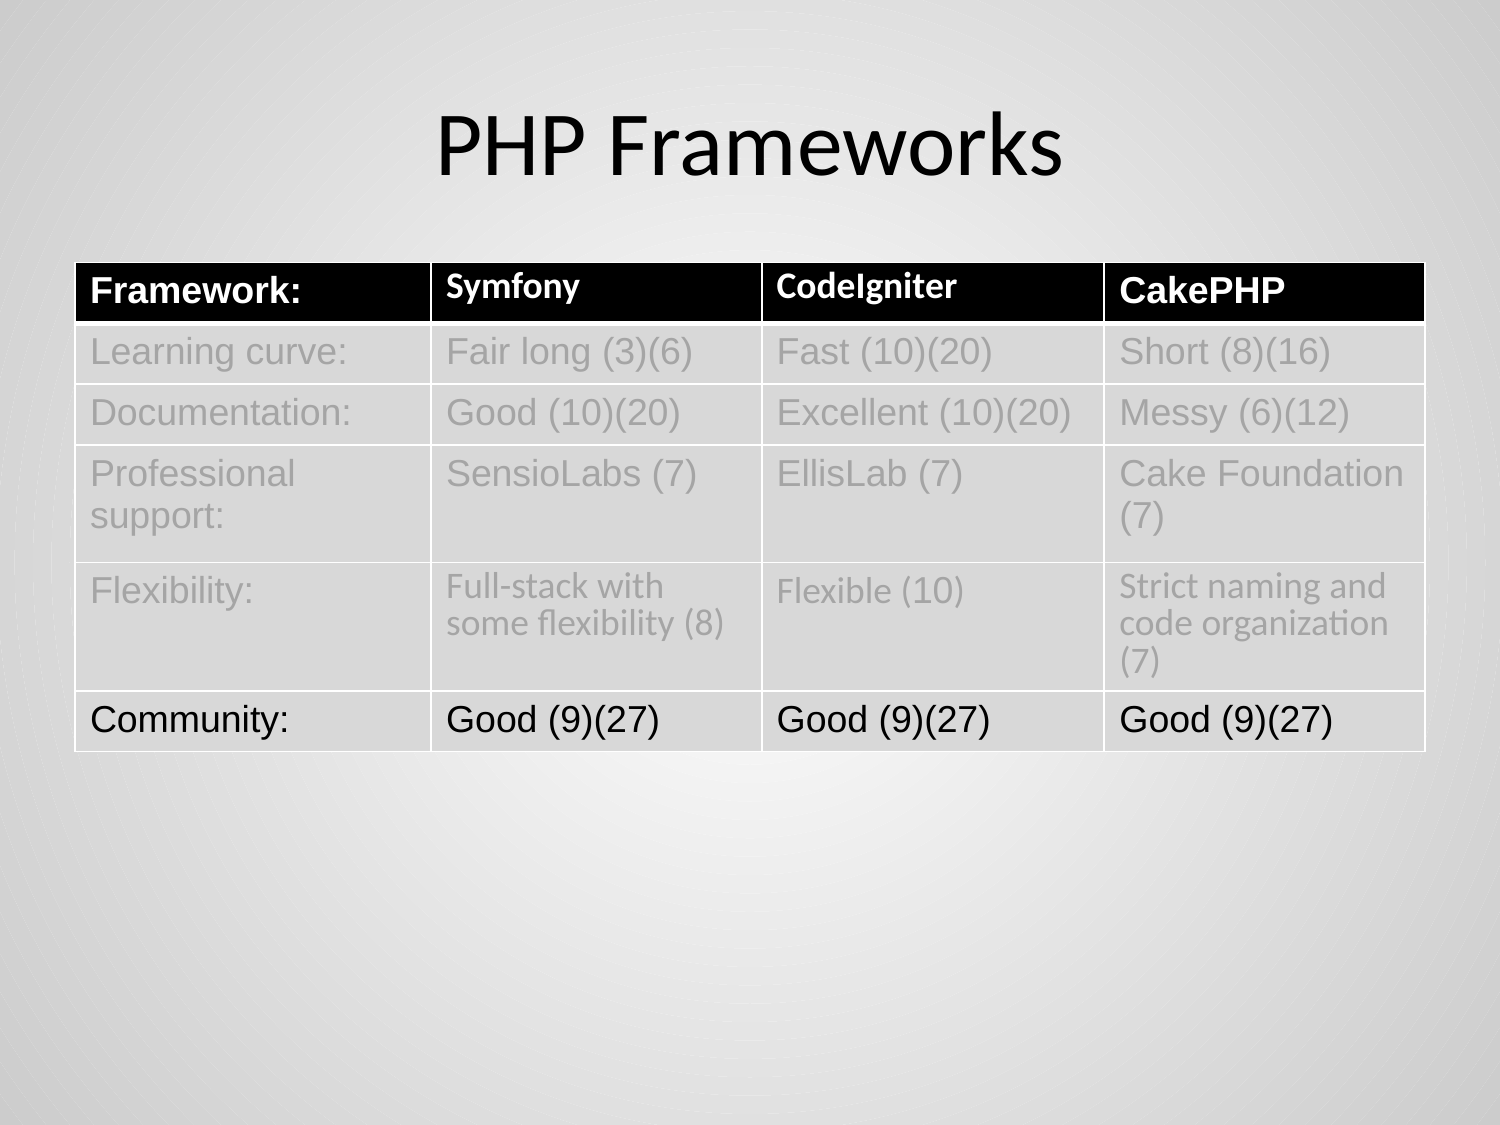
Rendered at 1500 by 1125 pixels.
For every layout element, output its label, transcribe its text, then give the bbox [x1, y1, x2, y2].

table_cell Good (9)(27) [763, 692, 1103, 751]
table_cell Fair long (3)(6) [432, 326, 761, 383]
table_cell EllisLab (7) [763, 446, 1103, 562]
table_cell Cake Foundation (7) [1105, 446, 1424, 562]
table_cell Flexibility: [76, 563, 430, 690]
table_header CakePHP [1105, 263, 1424, 321]
table_header Symfony [432, 263, 761, 321]
table_cell Messy (6)(12) [1105, 385, 1424, 444]
table_cell Strict naming and code organization (7) [1105, 563, 1424, 690]
table_cell Good (9)(27) [432, 692, 761, 751]
table_header Framework: [76, 263, 430, 321]
table_cell Documentation: [76, 385, 430, 444]
table_cell SensioLabs (7) [432, 446, 761, 562]
table_header CodeIgniter [763, 263, 1103, 321]
text_box [76, 42, 1427, 231]
table_cell Learning curve: [76, 326, 430, 383]
table_cell Excellent (10)(20) [763, 385, 1103, 444]
table_cell Community: [76, 692, 430, 751]
table_cell Short (8)(16) [1105, 326, 1424, 383]
table_cell Full-stack with some flexibility (8) [432, 563, 761, 690]
table_cell Good (10)(20) [432, 385, 761, 444]
table_cell Good (9)(27) [1105, 692, 1424, 751]
table_cell Flexible (10) [763, 563, 1103, 690]
table_cell Professional support: [76, 446, 430, 562]
table_cell Fast (10)(20) [763, 326, 1103, 383]
